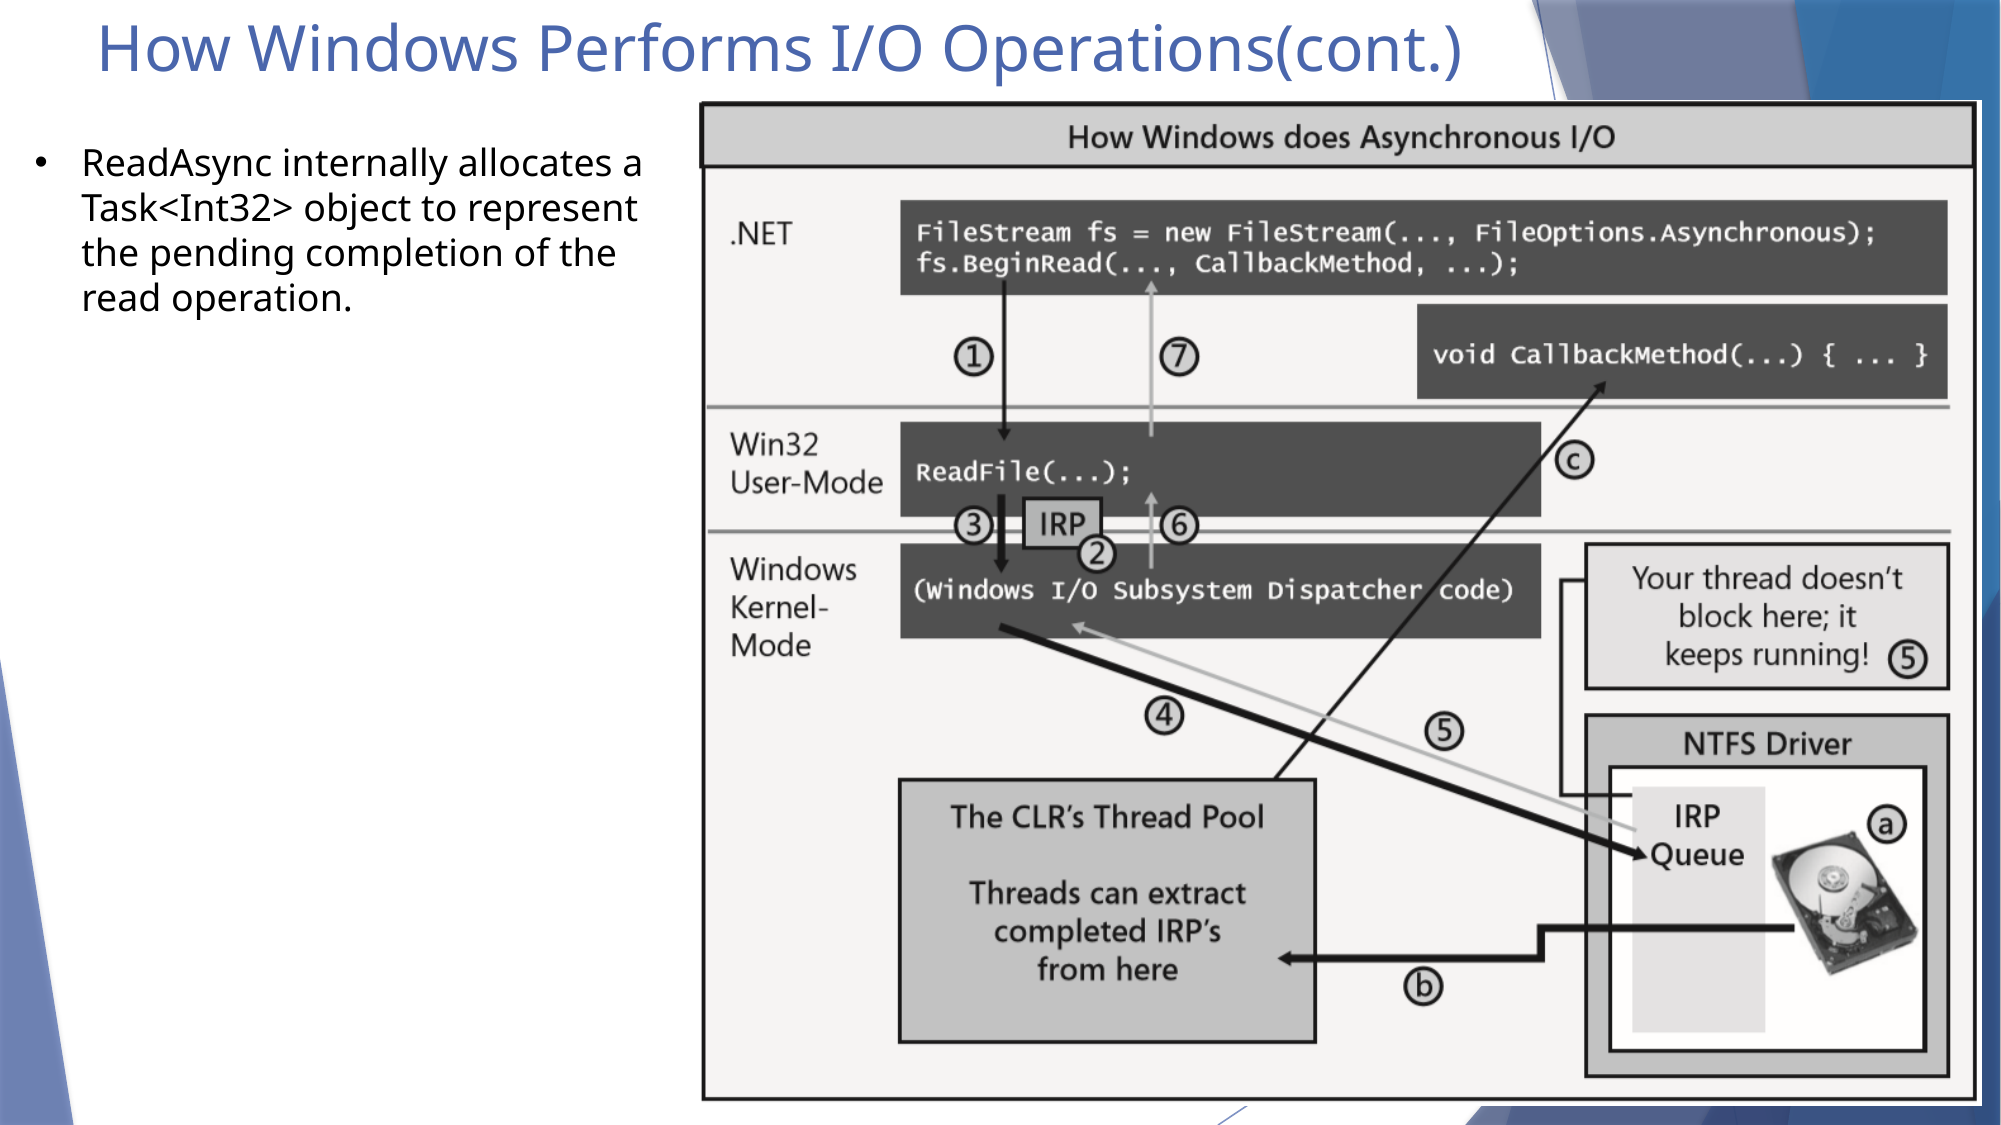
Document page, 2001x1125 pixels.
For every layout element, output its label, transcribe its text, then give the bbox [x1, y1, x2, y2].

text_box ReadAsync internally allocates a Task<Int32> object to represent the pending completion of the read operation. [19, 131, 692, 327]
title How Windows Performs I/O Operations(cont.) [81, 0, 1493, 101]
picture [697, 100, 1982, 1106]
